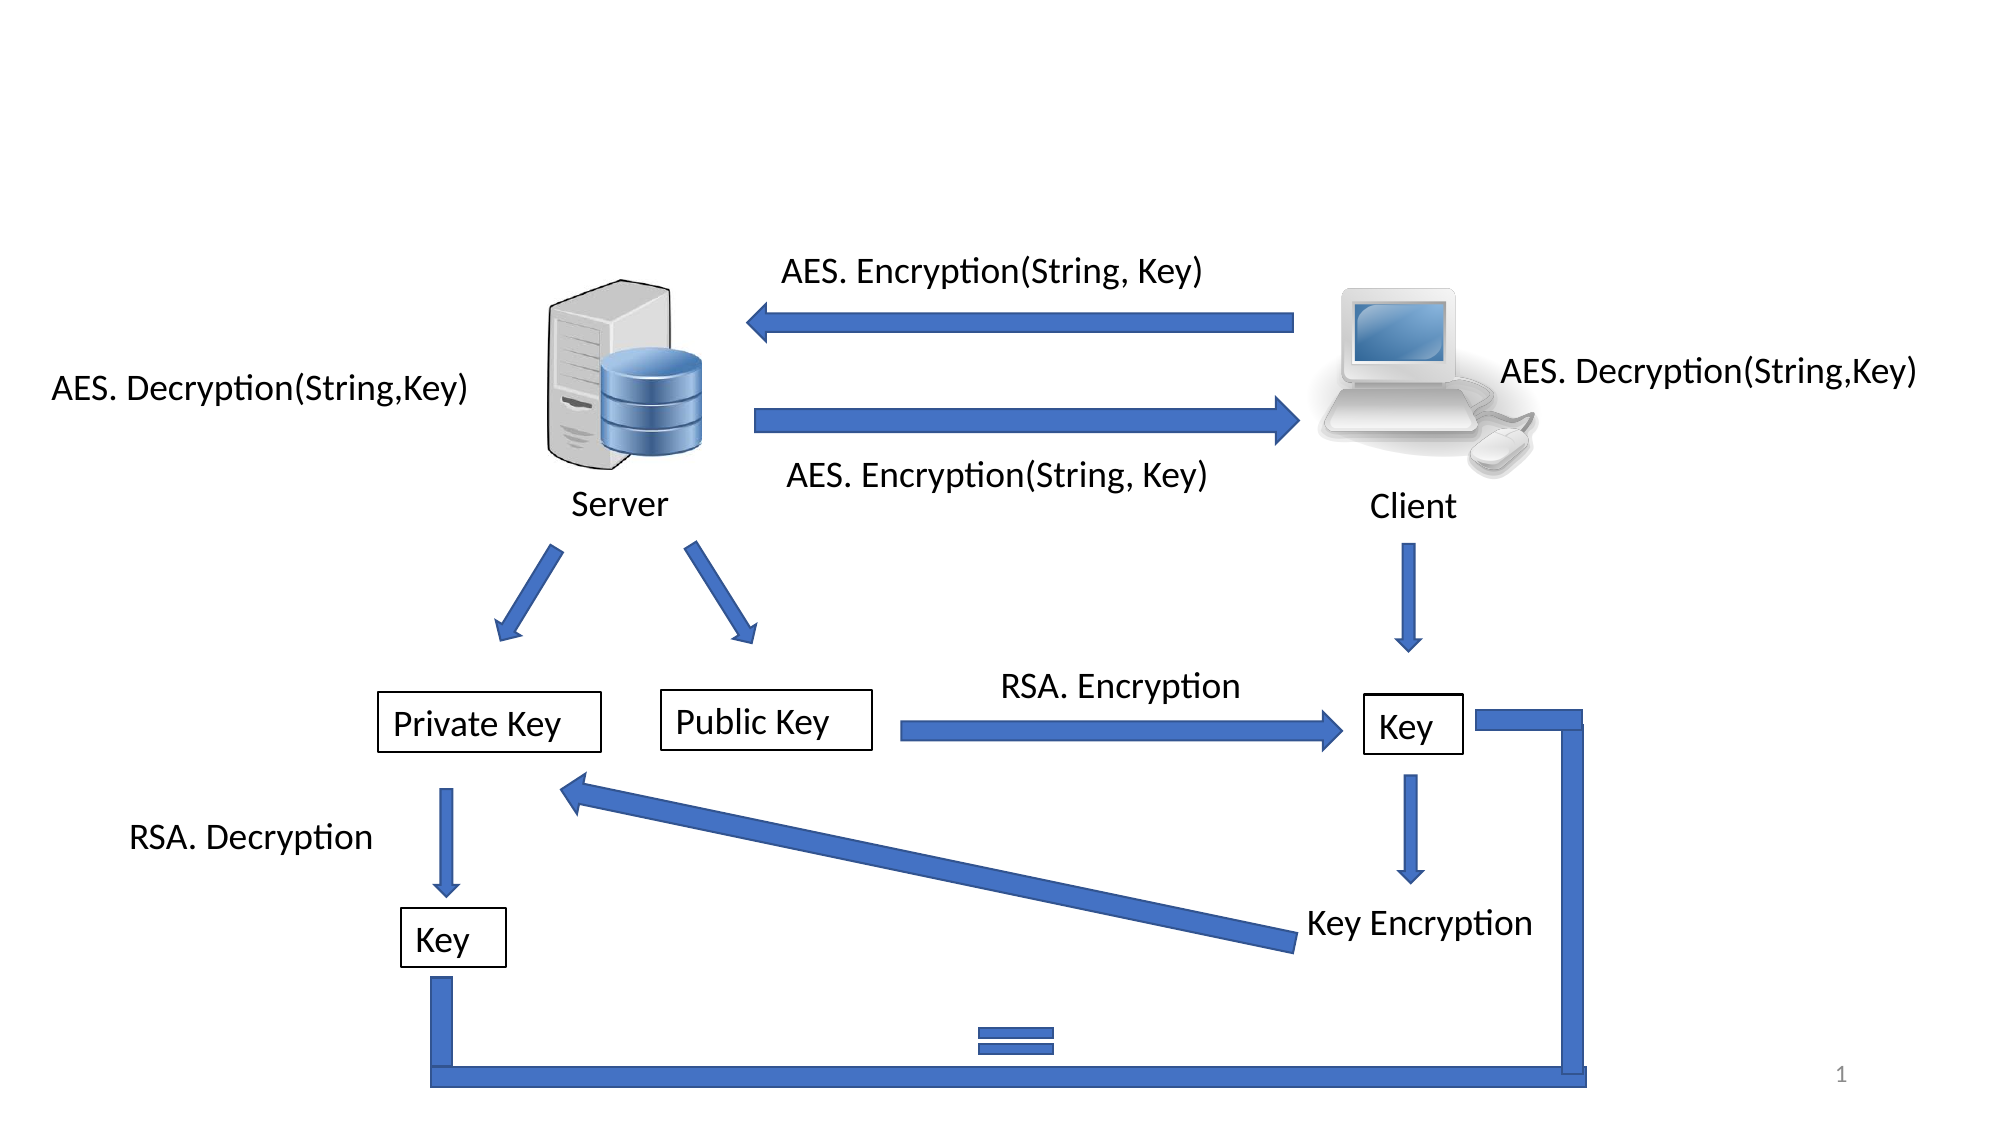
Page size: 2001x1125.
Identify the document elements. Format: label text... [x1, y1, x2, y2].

text_box RSA. Encryption [985, 653, 1310, 714]
text_box [1561, 724, 1584, 1042]
text_box [900, 709, 1344, 753]
text_box [430, 1066, 1412, 1088]
slide_number 1 [1412, 1042, 1863, 1103]
text_box [754, 395, 1301, 442]
text_box Key [1364, 694, 1464, 755]
text_box [683, 540, 758, 645]
text_box [559, 771, 1299, 955]
text_box Private Key [378, 692, 602, 752]
text_box Key [400, 907, 506, 968]
text_box [494, 543, 565, 642]
text_box AES. Decryption(String,Key) [1552, 338, 2000, 399]
text_box [1396, 774, 1426, 885]
text_box [978, 1027, 1054, 1039]
picture [1301, 253, 1552, 504]
text_box RSA. Decryption [114, 804, 435, 865]
text_box [1475, 709, 1583, 731]
text_box [978, 1043, 1054, 1055]
text_box [745, 301, 1294, 344]
text_box Server [556, 472, 735, 532]
text_box AES. Encryption(String, Key) [771, 442, 1301, 503]
text_box [1394, 542, 1424, 653]
text_box AES. Decryption(String,Key) [36, 355, 547, 416]
text_box Client [1355, 504, 1486, 534]
picture [547, 279, 702, 470]
text_box [430, 976, 453, 1067]
text_box AES. Encryption(String, Key) [766, 238, 1350, 299]
text_box Key Encryption [1281, 890, 1560, 951]
text_box [432, 788, 461, 899]
text_box Public Key [660, 689, 873, 750]
